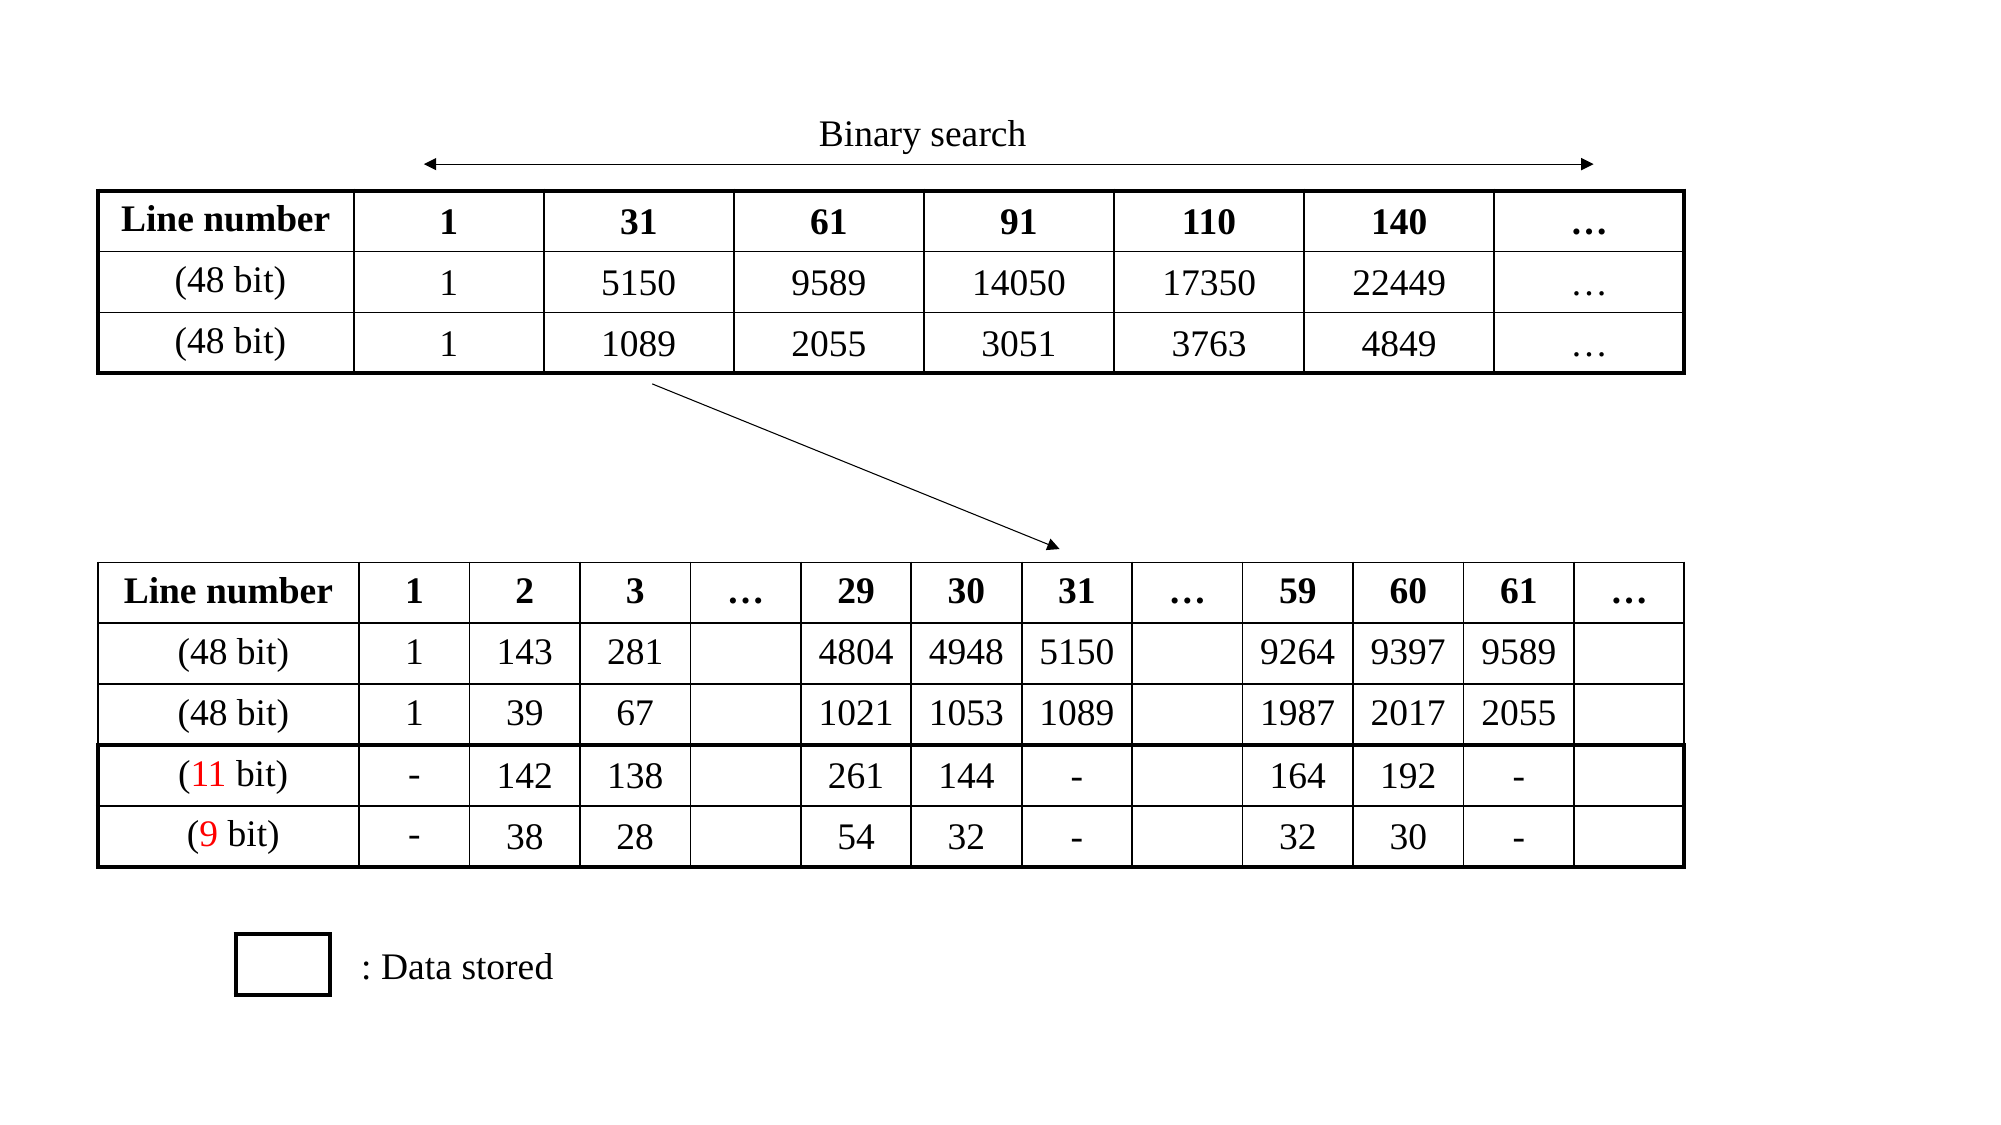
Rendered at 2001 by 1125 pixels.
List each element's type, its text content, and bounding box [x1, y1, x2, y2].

text_box Binary search [804, 101, 1042, 162]
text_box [652, 383, 1060, 549]
table_header [238, 936, 328, 993]
text_box : Data stored [346, 934, 569, 994]
